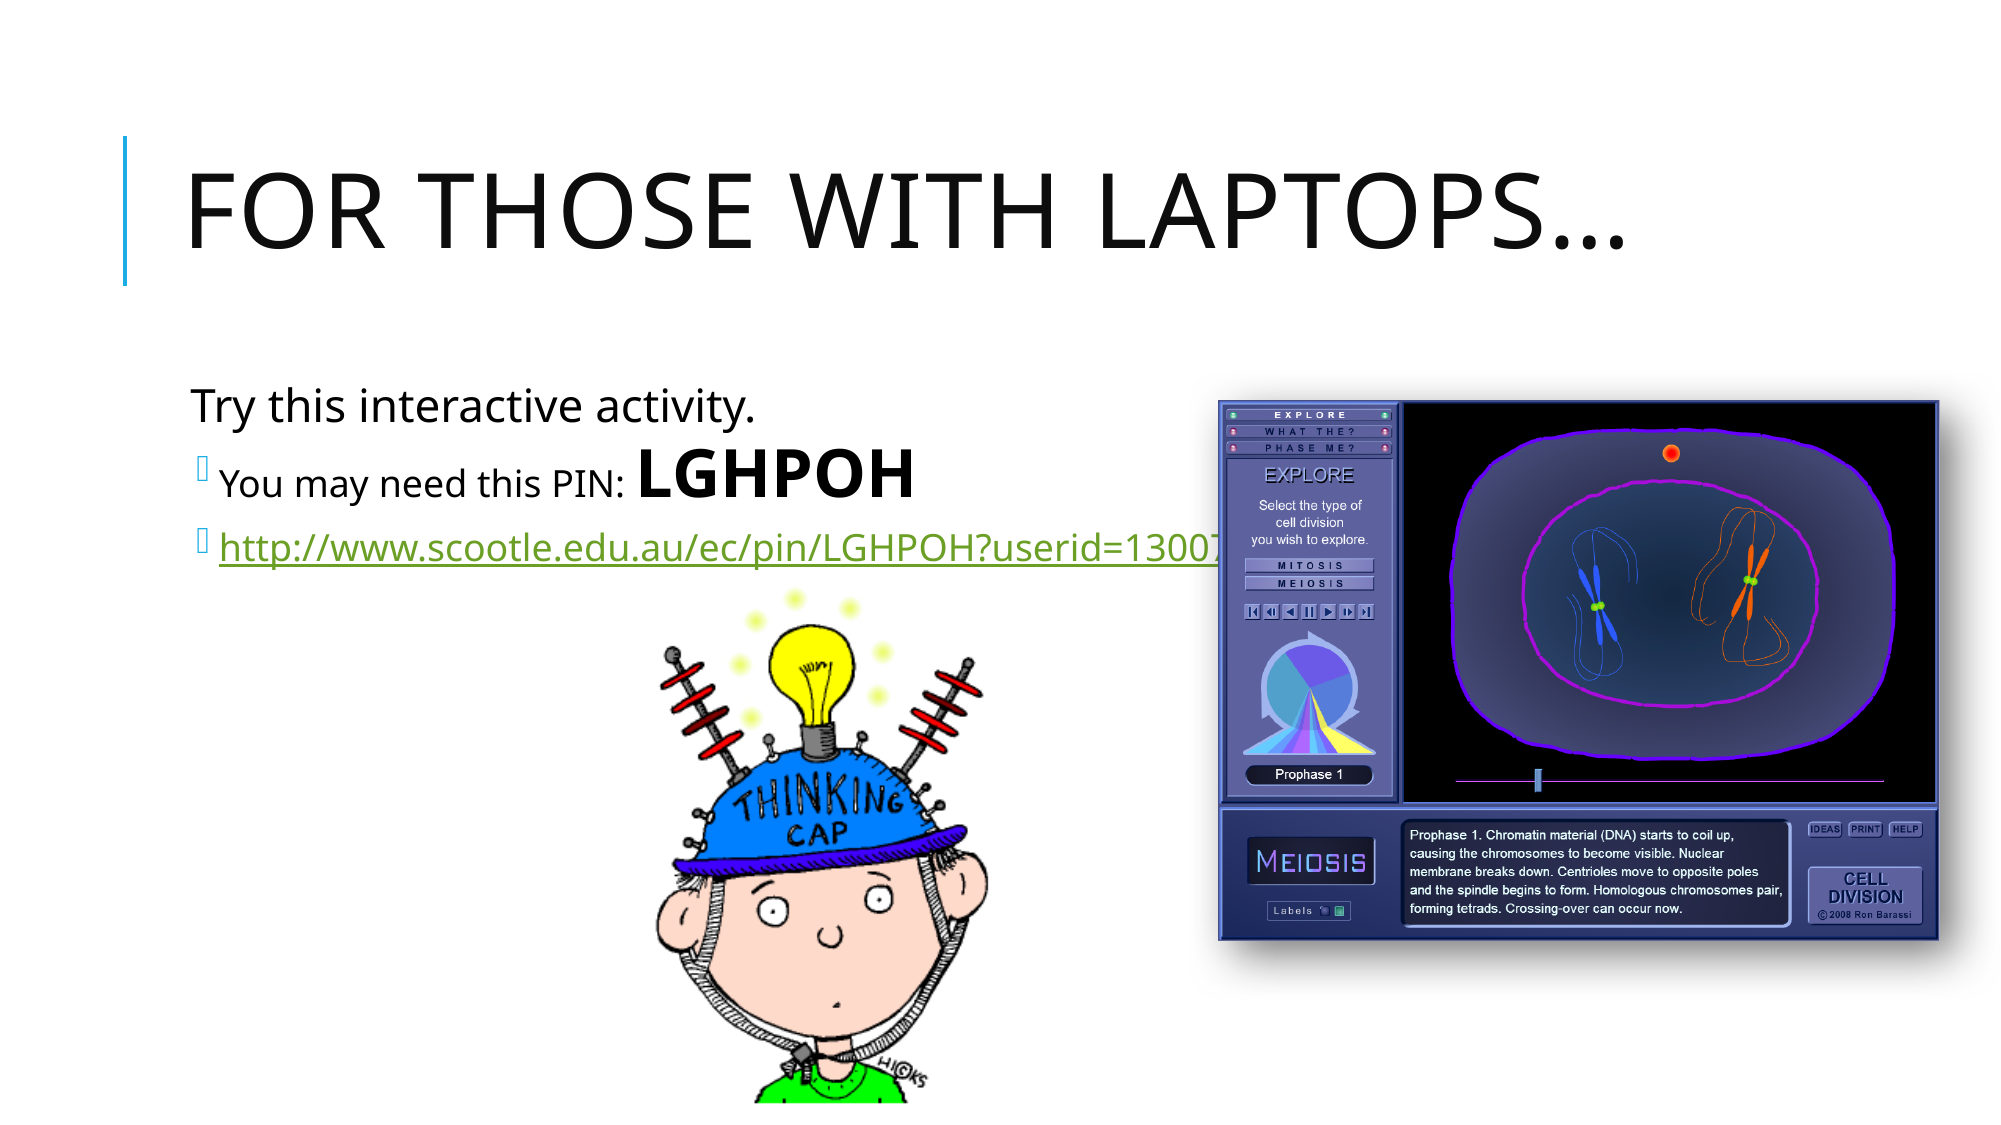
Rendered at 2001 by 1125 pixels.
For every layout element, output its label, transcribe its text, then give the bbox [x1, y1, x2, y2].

list Try this interactive activity. You may need this PIN: LGHPOH http://www.scootle.edu.au/ec/pin/LGHPOH?userid=130070 [168, 375, 1763, 1035]
picture [642, 576, 1007, 1105]
picture [1218, 400, 1940, 941]
title For those with laptops… [168, 96, 1763, 342]
